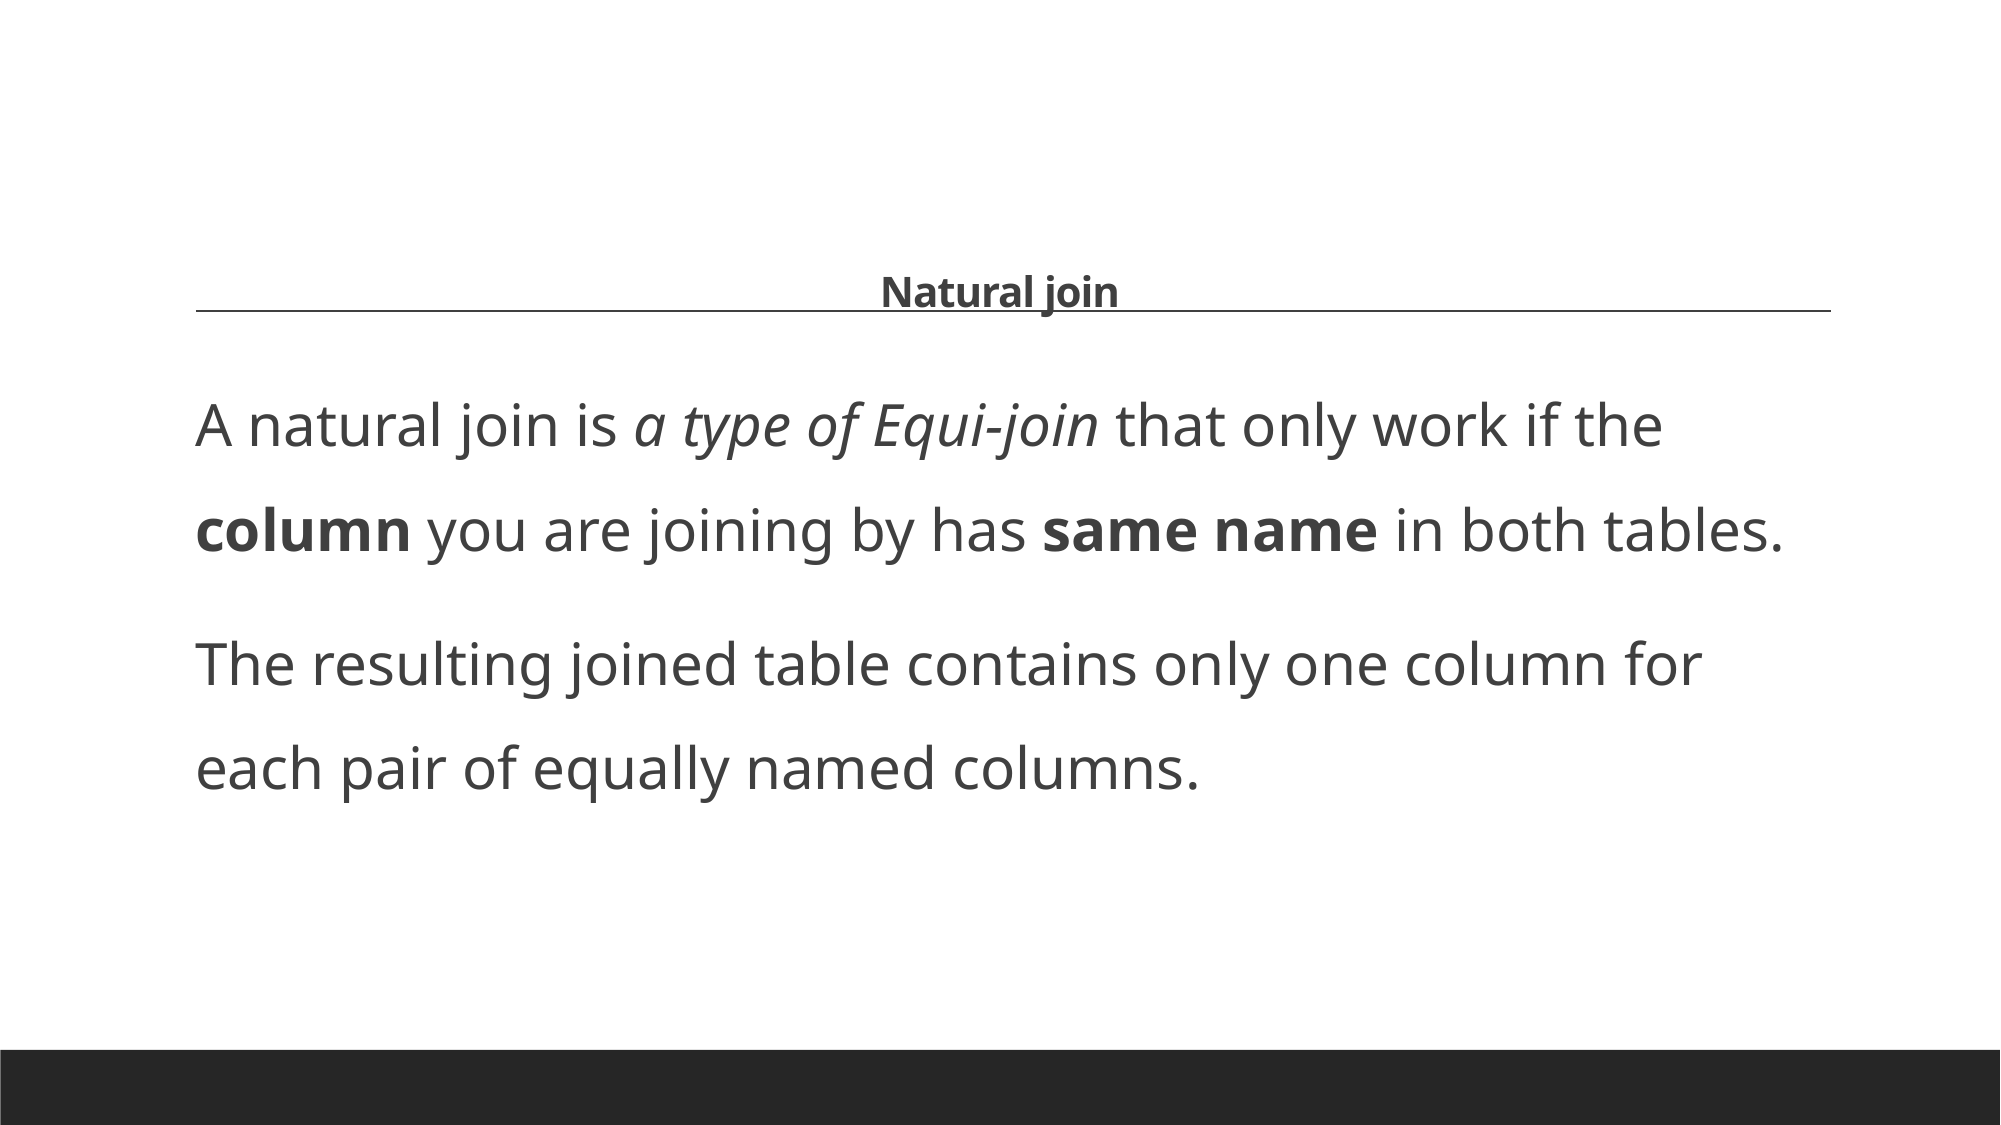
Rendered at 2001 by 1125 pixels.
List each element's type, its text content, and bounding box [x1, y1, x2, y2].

title Natural join [324, 262, 1675, 345]
list A natural join is a type of Equi-join that only work if the column you are joining by has same name in both tables. The resulting joined table contains only one column for each pair of equally named columns. [180, 345, 1830, 963]
